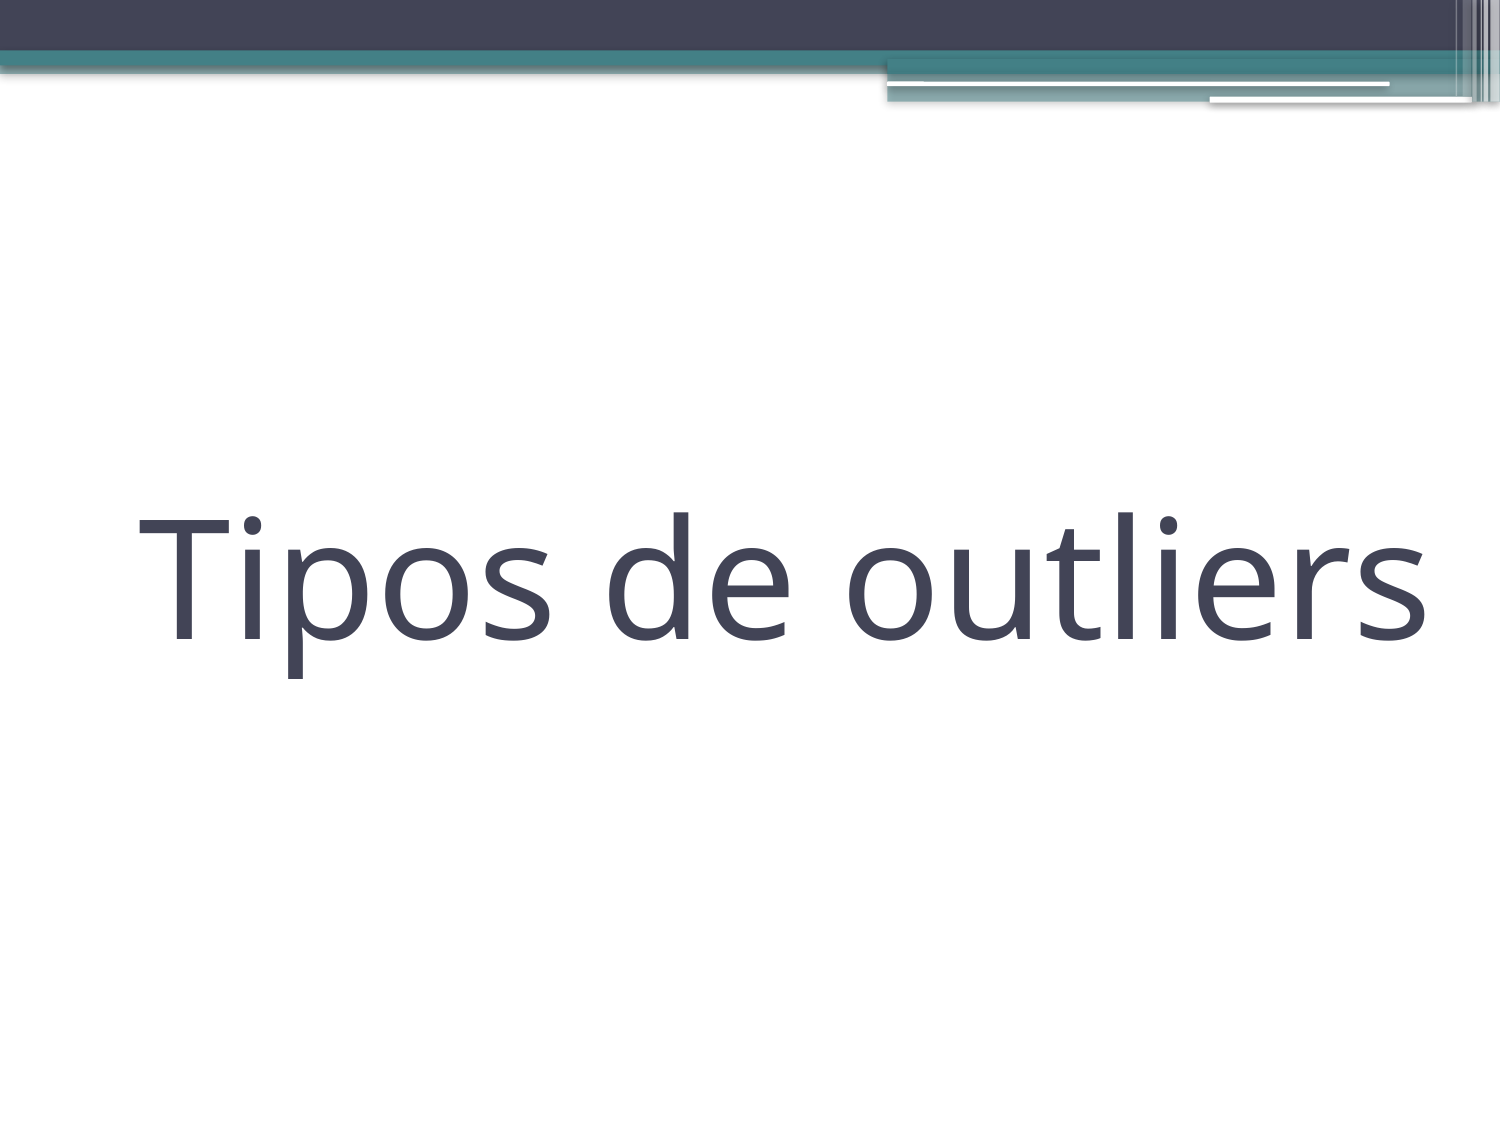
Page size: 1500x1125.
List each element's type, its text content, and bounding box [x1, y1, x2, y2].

title Tipos de outliers [123, 349, 1500, 796]
